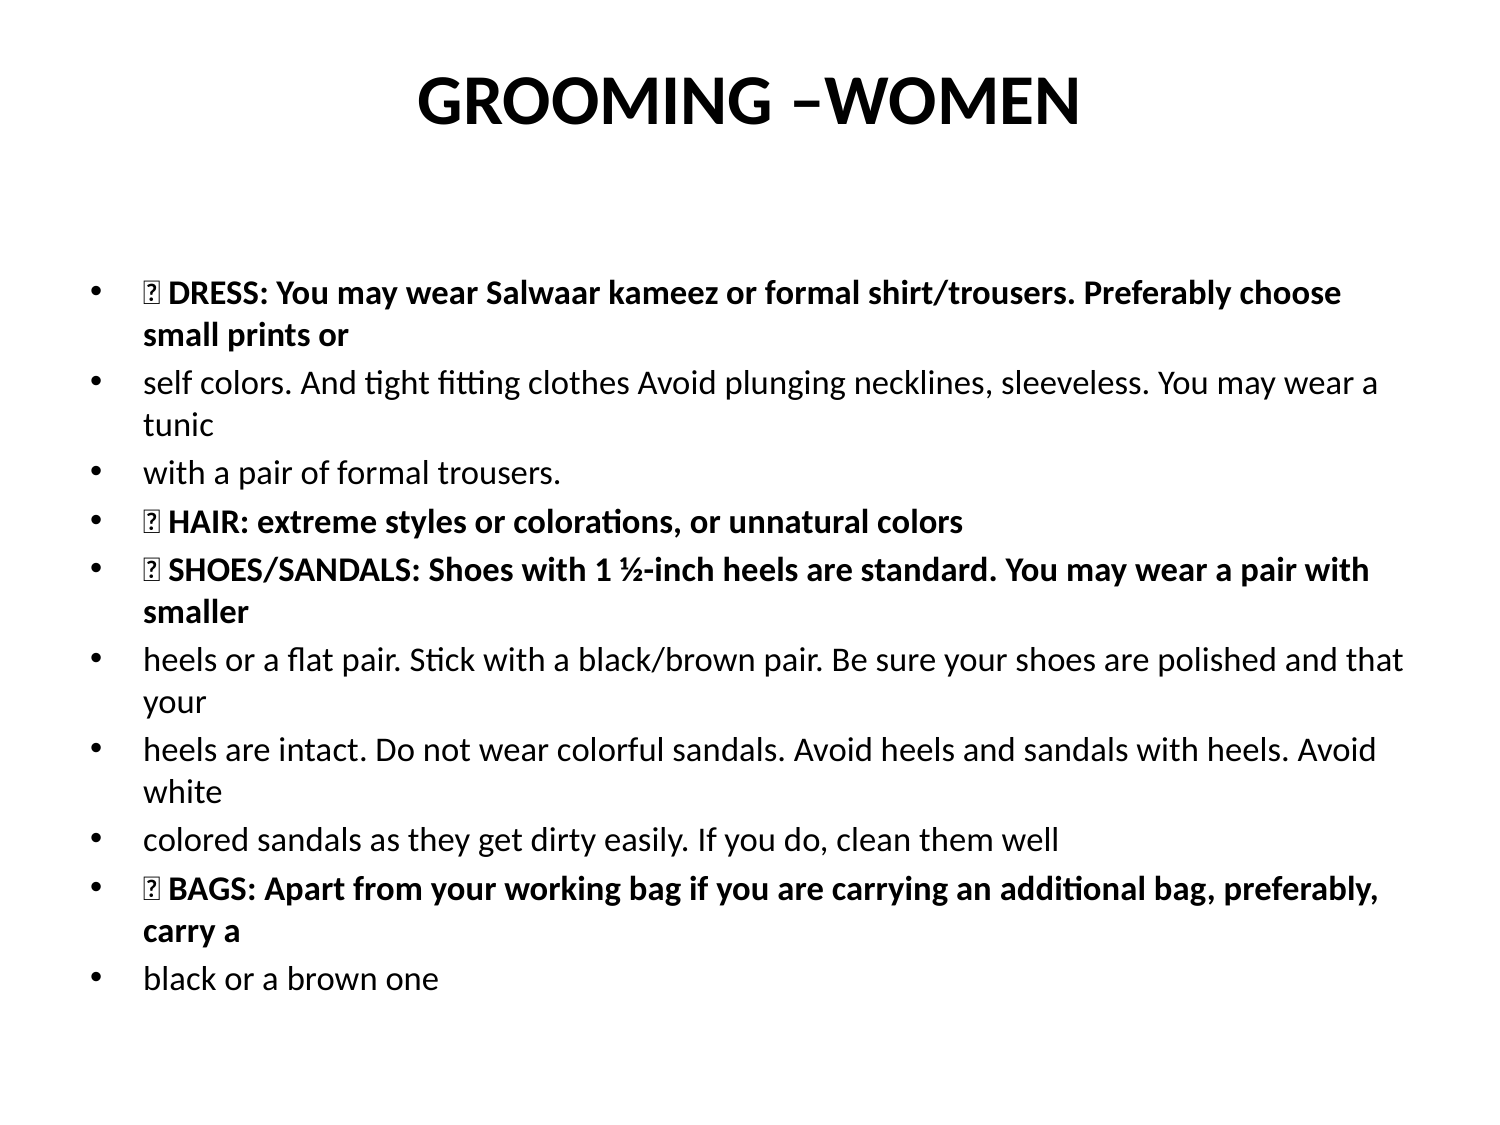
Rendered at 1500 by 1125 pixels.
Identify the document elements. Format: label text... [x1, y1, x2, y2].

title GROOMING –WOMEN [75, 45, 1425, 233]
list  DRESS: You may wear Salwaar kameez or formal shirt/trousers. Preferably choose small prints or self colors. And tight fitting clothes Avoid plunging necklines, sleeveless. You may wear a tunic with a pair of formal trousers.  HAIR: extreme styles or colorations, or unnatural colors  SHOES/SANDALS: Shoes with 1 ½-inch heels are standard. You may wear a pair with smaller heels or a flat pair. Stick with a black/brown pair. Be sure your shoes are polished and that your heels are intact. Do not wear colorful sandals. Avoid heels and sandals with heels. Avoid white colored sandals as they get dirty easily. If you do, clean them well  BAGS: Apart from your working bag if you are carrying an additional bag, preferably, carry a black or a brown one [75, 262, 1425, 1005]
